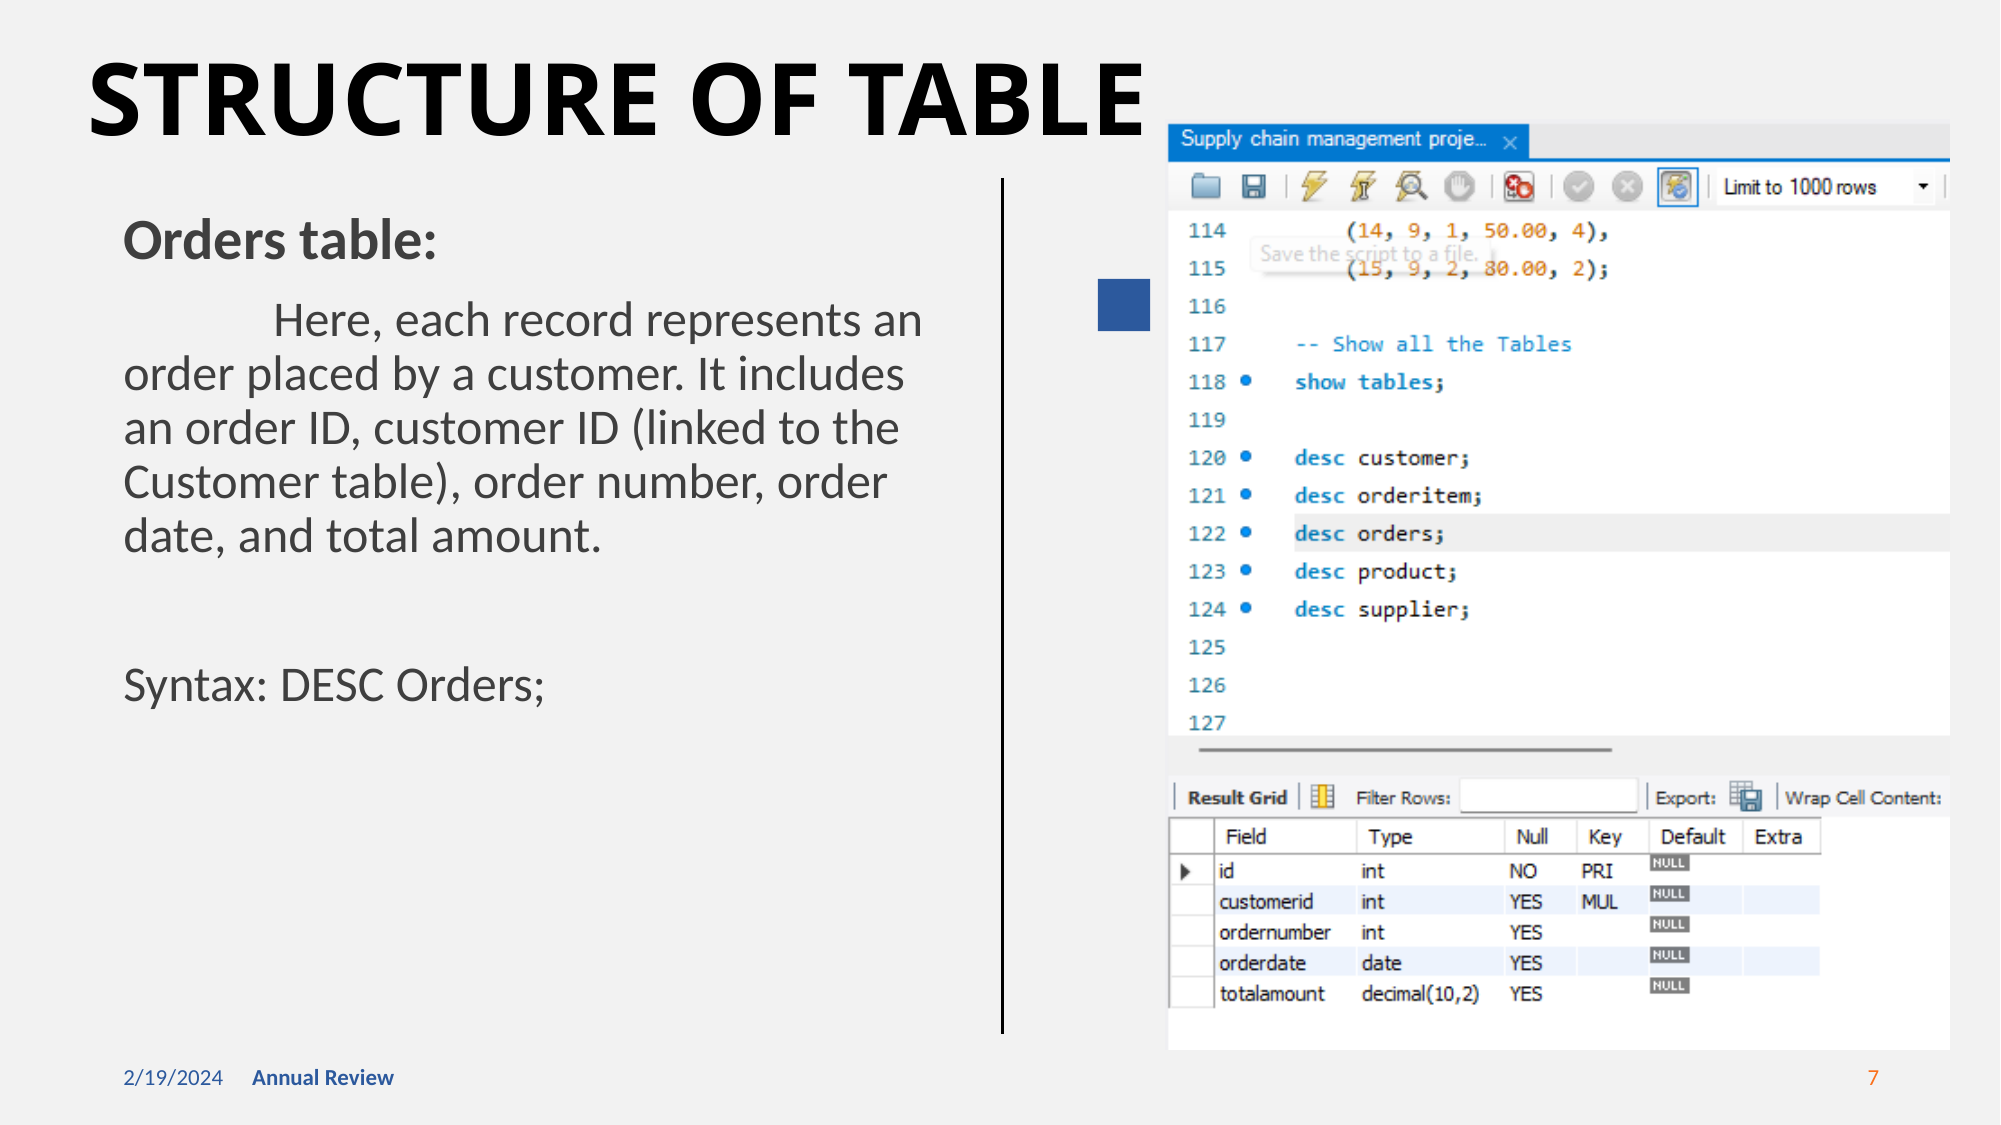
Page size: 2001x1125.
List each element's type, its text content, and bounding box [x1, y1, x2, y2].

picture [1165, 119, 1950, 1051]
title STRUCTURE OF TABLE [72, 41, 1340, 178]
list Orders table: Here, each record represents an order placed by a customer. It includes an order ID, customer ID (linked to the Customer table), order number, order date, and total amount. Syntax: DESC Orders; [108, 201, 960, 948]
